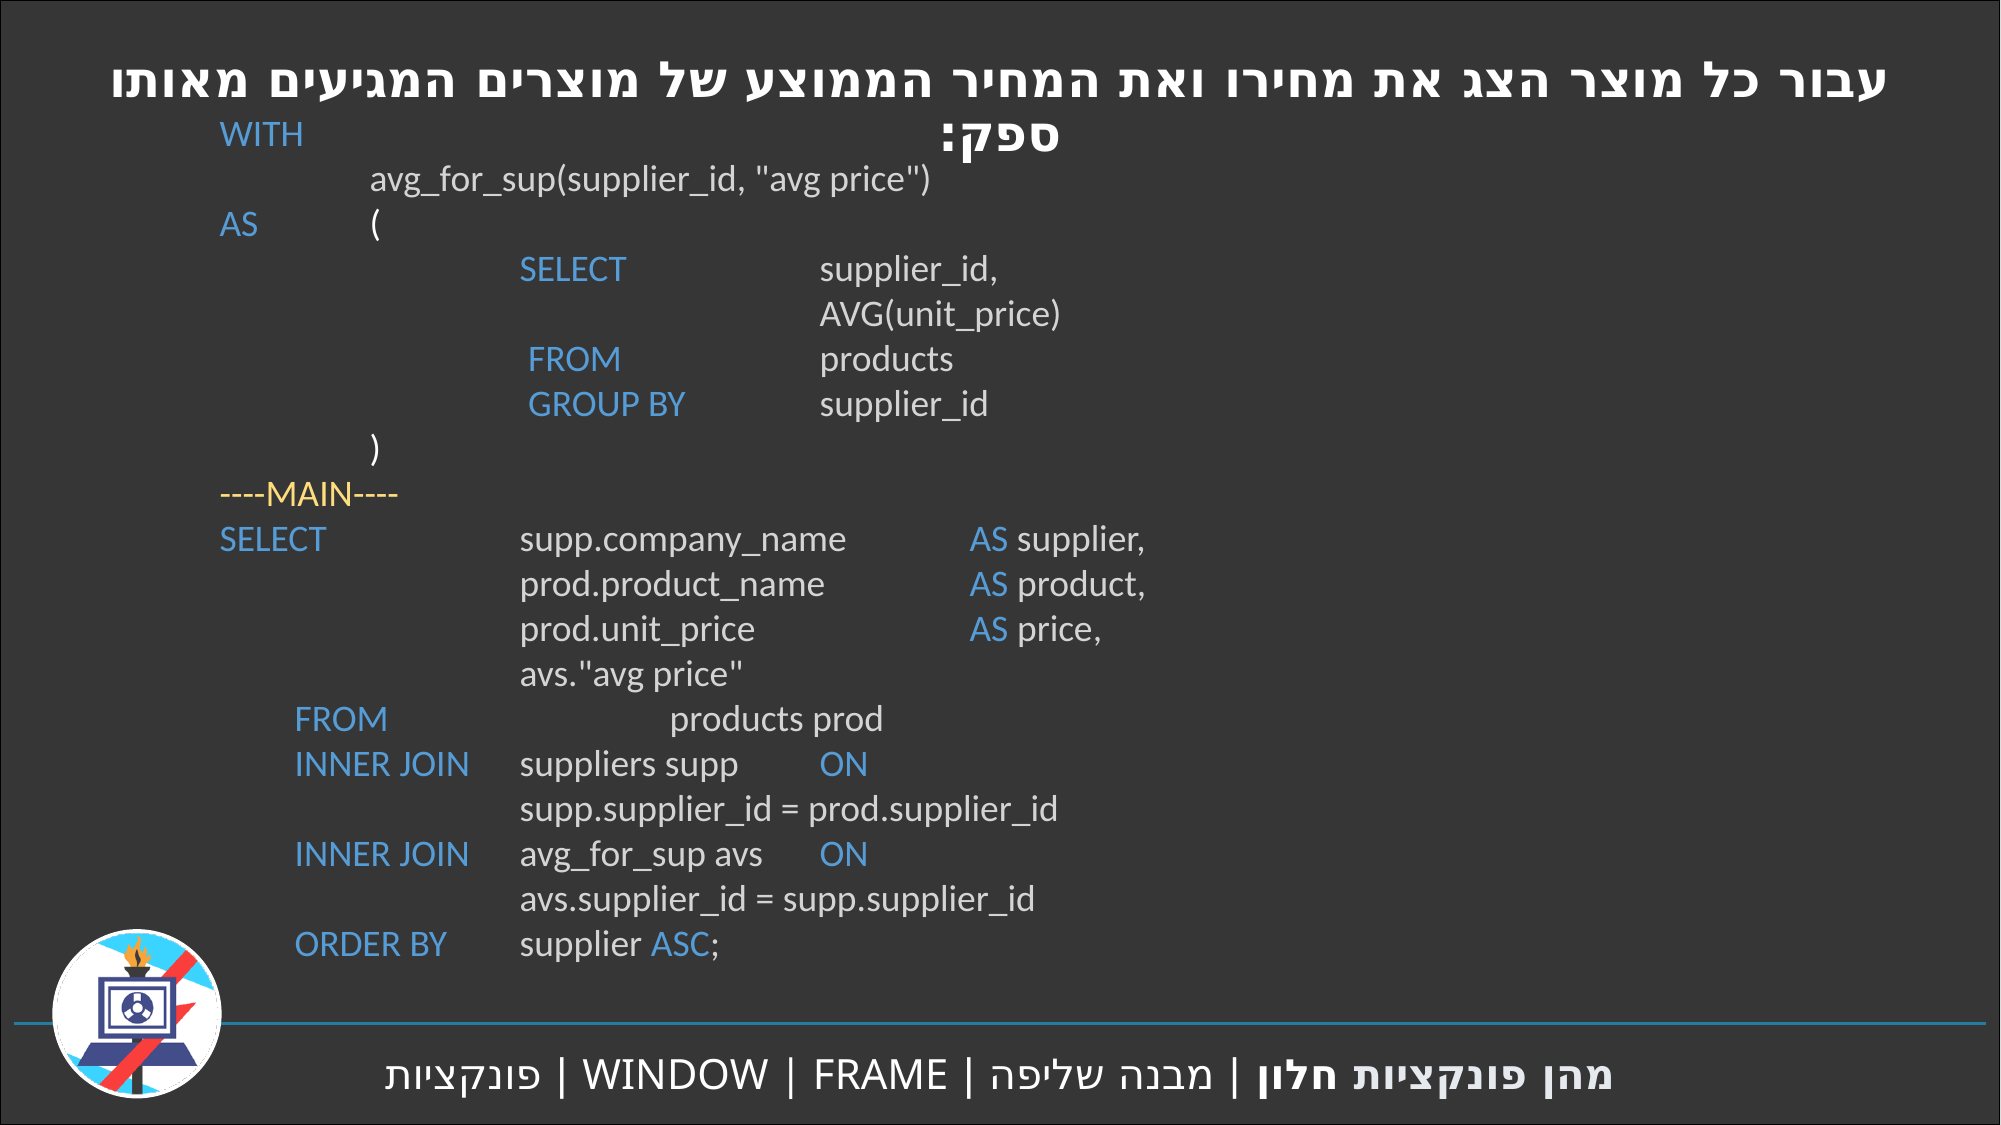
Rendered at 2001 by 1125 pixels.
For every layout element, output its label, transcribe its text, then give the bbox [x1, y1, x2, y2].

picture [212, 972, 222, 1003]
picture [52, 928, 204, 1003]
list מהן פונקציות חלון | מבנה שליפה | WINDOW | FRAME | פונקציות [319, 1045, 1681, 1099]
list עבור כל מוצר הצג את מחירו ואת המחיר הממוצע של מוצרים המגיעים מאותו ספק: [38, 47, 1962, 120]
picture [153, 1024, 222, 1098]
list מהן פונקציות חלון | מבנה שליפה | WINDOW | FRAME | פונקציות [52, 929, 222, 1098]
text_box WITH avg_for_sup(supplier_id, "avg price") AS ( SELECT supplier_id, AVG(unit_price) FROM products GROUP BY supplier_id ) ----MAIN---- SELECT supp.company_name AS supplier, prod.product_name AS product, prod.unit_price AS price, avs."avg price" FROM products prod INNER JOIN suppliers supp ON supp.supplier_id = prod.supplier_id INNER JOIN avg_for_sup avs ON avs.supplier_id = supp.supplier_id ORDER BY supplier ASC; [204, 101, 1708, 972]
picture [52, 1025, 121, 1098]
